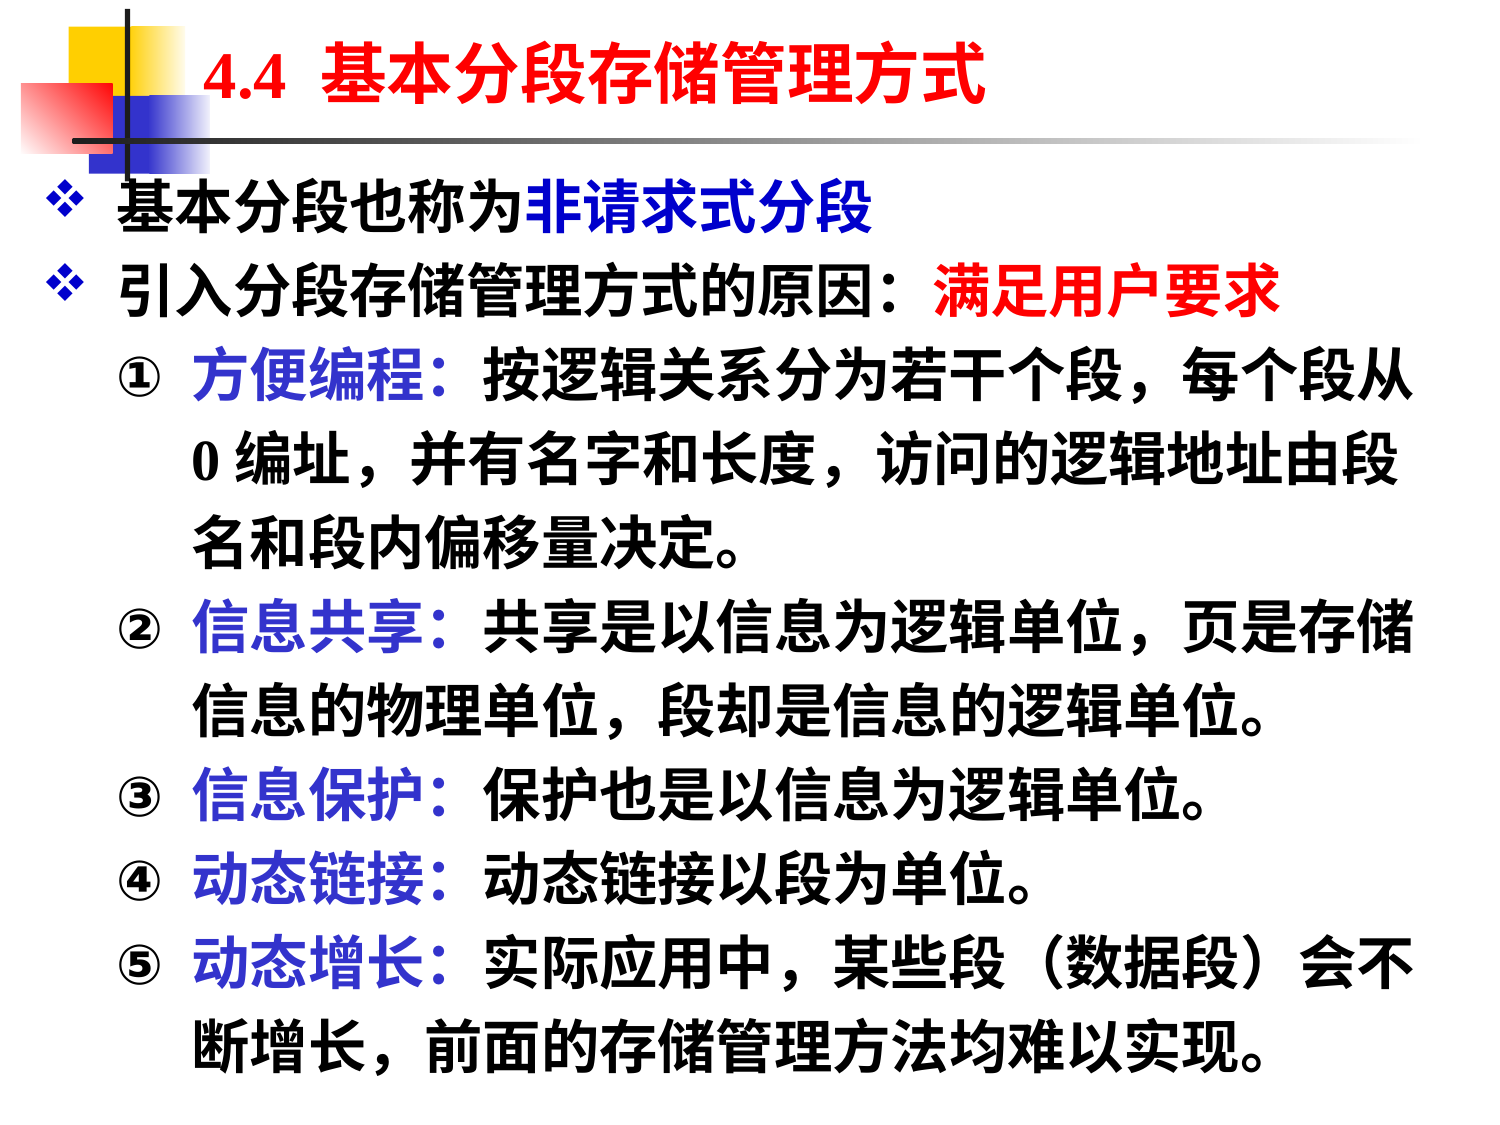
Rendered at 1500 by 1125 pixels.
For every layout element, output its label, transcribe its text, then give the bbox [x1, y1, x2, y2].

list 基本分段也称为非请求式分段 引入分段存储管理方式的原因：满足用户要求 方便编程：按逻辑关系分为若干个段，每个段从0编址，并有名字和长度，访问的逻辑地址由段名和段内偏移量决定。 信息共享：共享是以信息为逻辑单位，页是存储信息的物理单位，段却是信息的逻辑单位。 信息保护：保护也是以信息为逻辑单位。 动态链接：动态链接以段为单位。 动态增长：实际应用中，某些段（数据段）会不断增长，前面的存储管理方法均难以实现。 [26, 148, 1465, 1028]
title 4.4 基本分段存储管理方式 [188, 8, 1468, 120]
